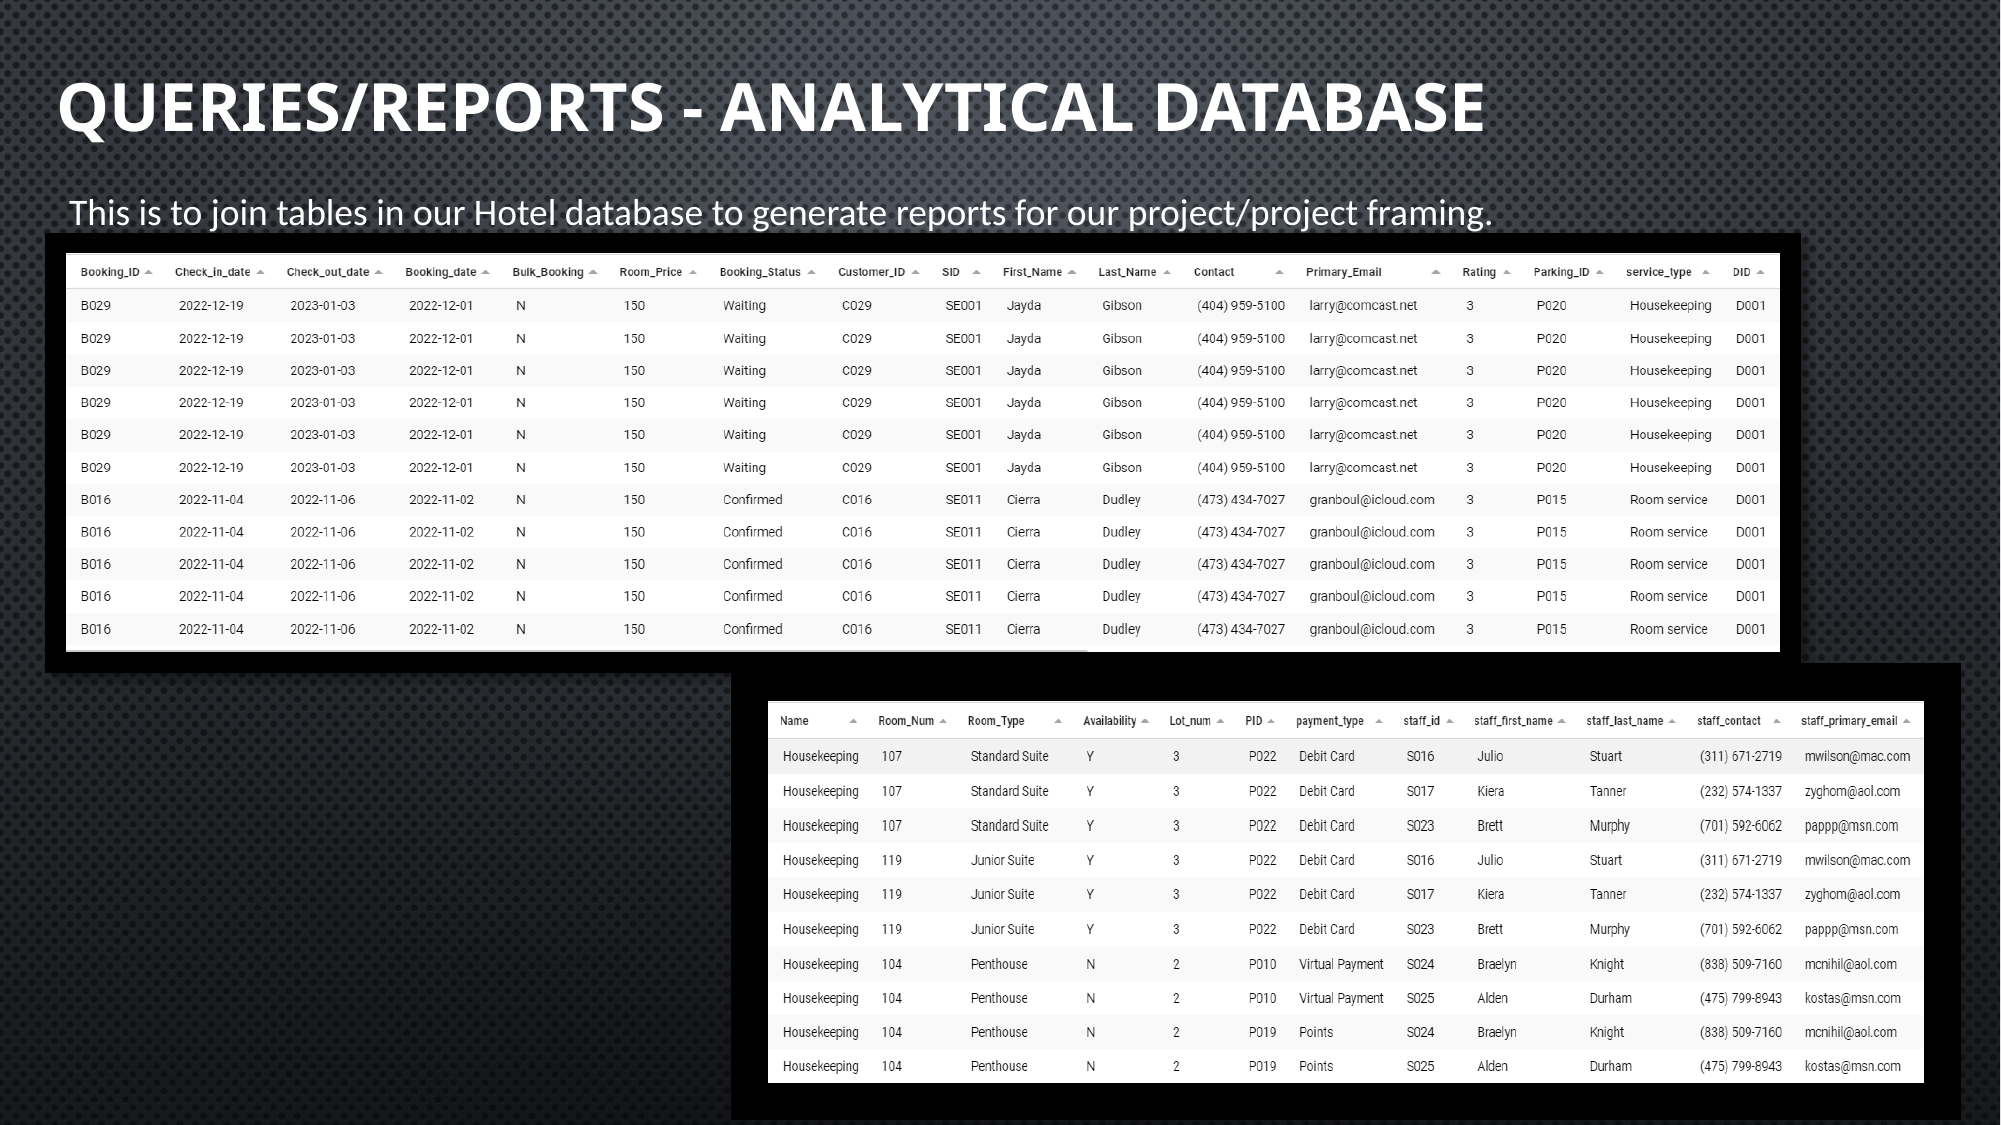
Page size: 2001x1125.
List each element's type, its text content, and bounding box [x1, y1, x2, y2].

text_box QUERIES/REPORTS - Analytical database [40, 29, 1666, 181]
picture [65, 253, 1781, 653]
picture [767, 700, 1924, 1084]
text_box This is to join tables in our Hotel database to generate reports for our project/project framing. [54, 180, 1896, 241]
